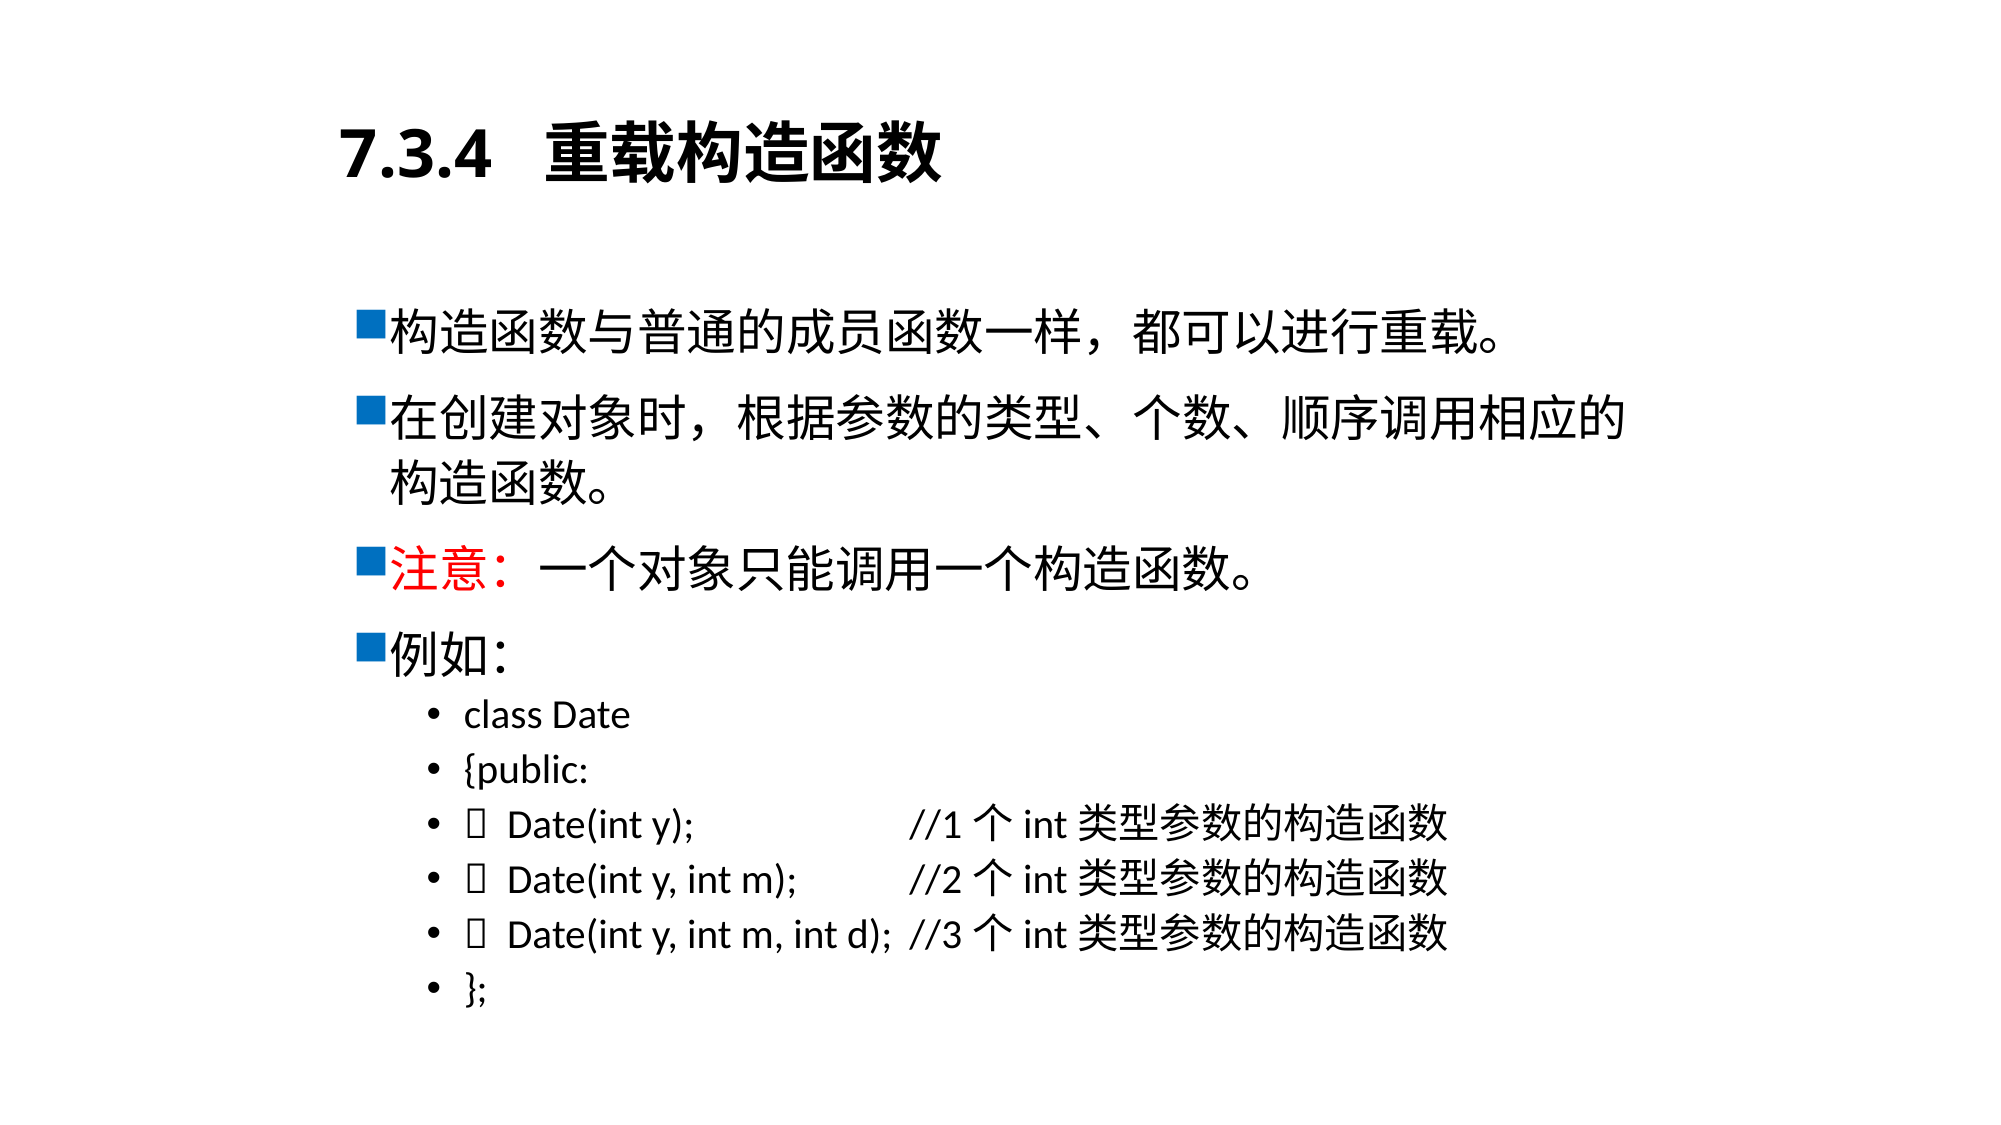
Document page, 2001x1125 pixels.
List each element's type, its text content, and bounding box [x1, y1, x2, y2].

list 构造函数与普通的成员函数一样，都可以进行重载。 在创建对象时，根据参数的类型、个数、顺序调用相应的构造函数。 注意：一个对象只能调用一个构造函数。 例如： class Date {public:  Date(int y); //1个int类型参数的构造函数  Date(int y, int m); //2个int类型参数的构造函数  Date(int y, int m, int d); //3个int类型参数的构造函数 }; [337, 287, 1688, 1025]
title 7.3.4 重载构造函数 [324, 87, 1675, 225]
